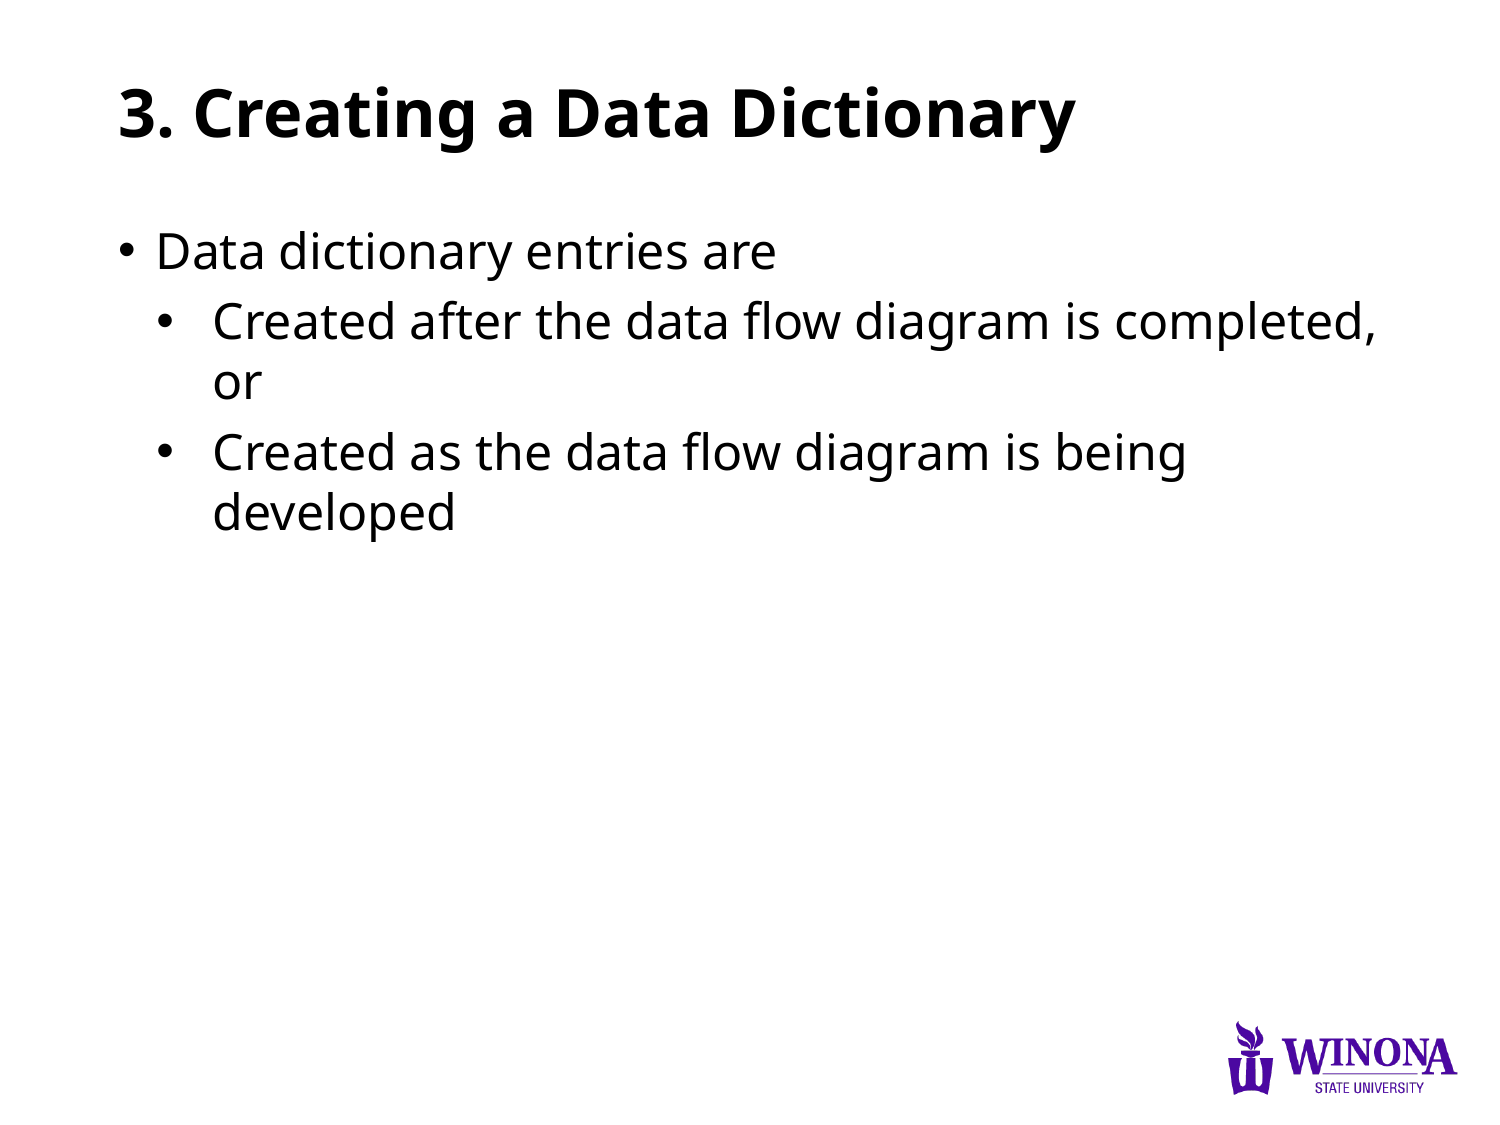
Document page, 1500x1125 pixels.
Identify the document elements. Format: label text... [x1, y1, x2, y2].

list Data dictionary entries are Created after the data flow diagram is completed, or Created as the data flow diagram is being developed [103, 212, 1397, 1014]
picture [1208, 1001, 1476, 1112]
title 3. Creating a Data Dictionary [103, 59, 1397, 172]
